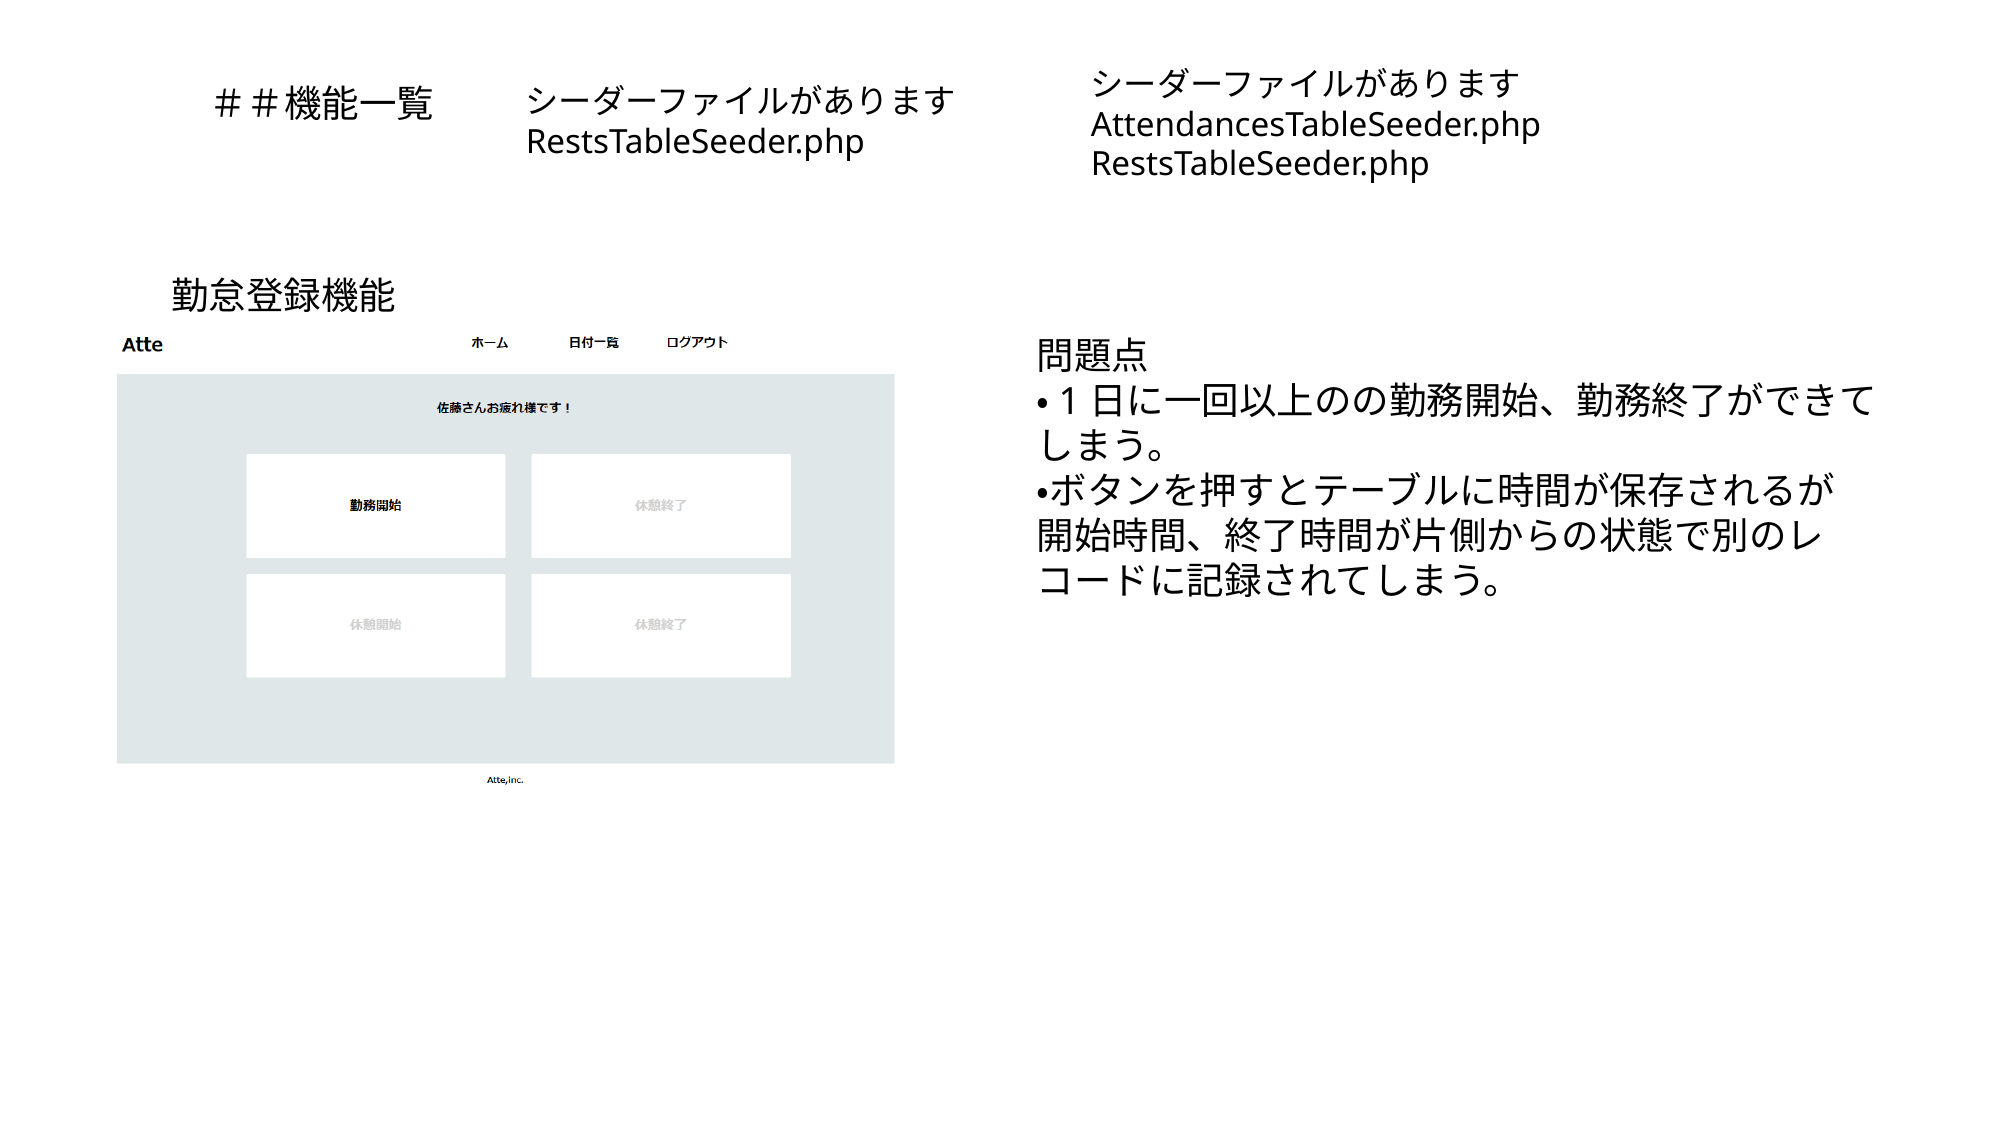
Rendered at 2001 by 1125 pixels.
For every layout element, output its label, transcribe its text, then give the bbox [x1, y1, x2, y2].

text_box シーダーファイルがあります AttendancesTableSeeder.php RestsTableSeeder.php [1076, 55, 1687, 190]
text_box 勤怠登録機能 [156, 264, 634, 324]
text_box ＃＃機能一覧 [194, 72, 511, 133]
text_box シーダーファイルがあります RestsTableSeeder.php [511, 72, 1122, 168]
picture [110, 324, 913, 817]
text_box 問題点 ・1日に一回以上のの勤務開始、勤務終了ができてしまう。 ・ボタンを押すとテーブルに時間が保存されるが 開始時間、終了時間が片側からの状態で別のレコードに記録されてしまう。 [1022, 324, 1904, 610]
